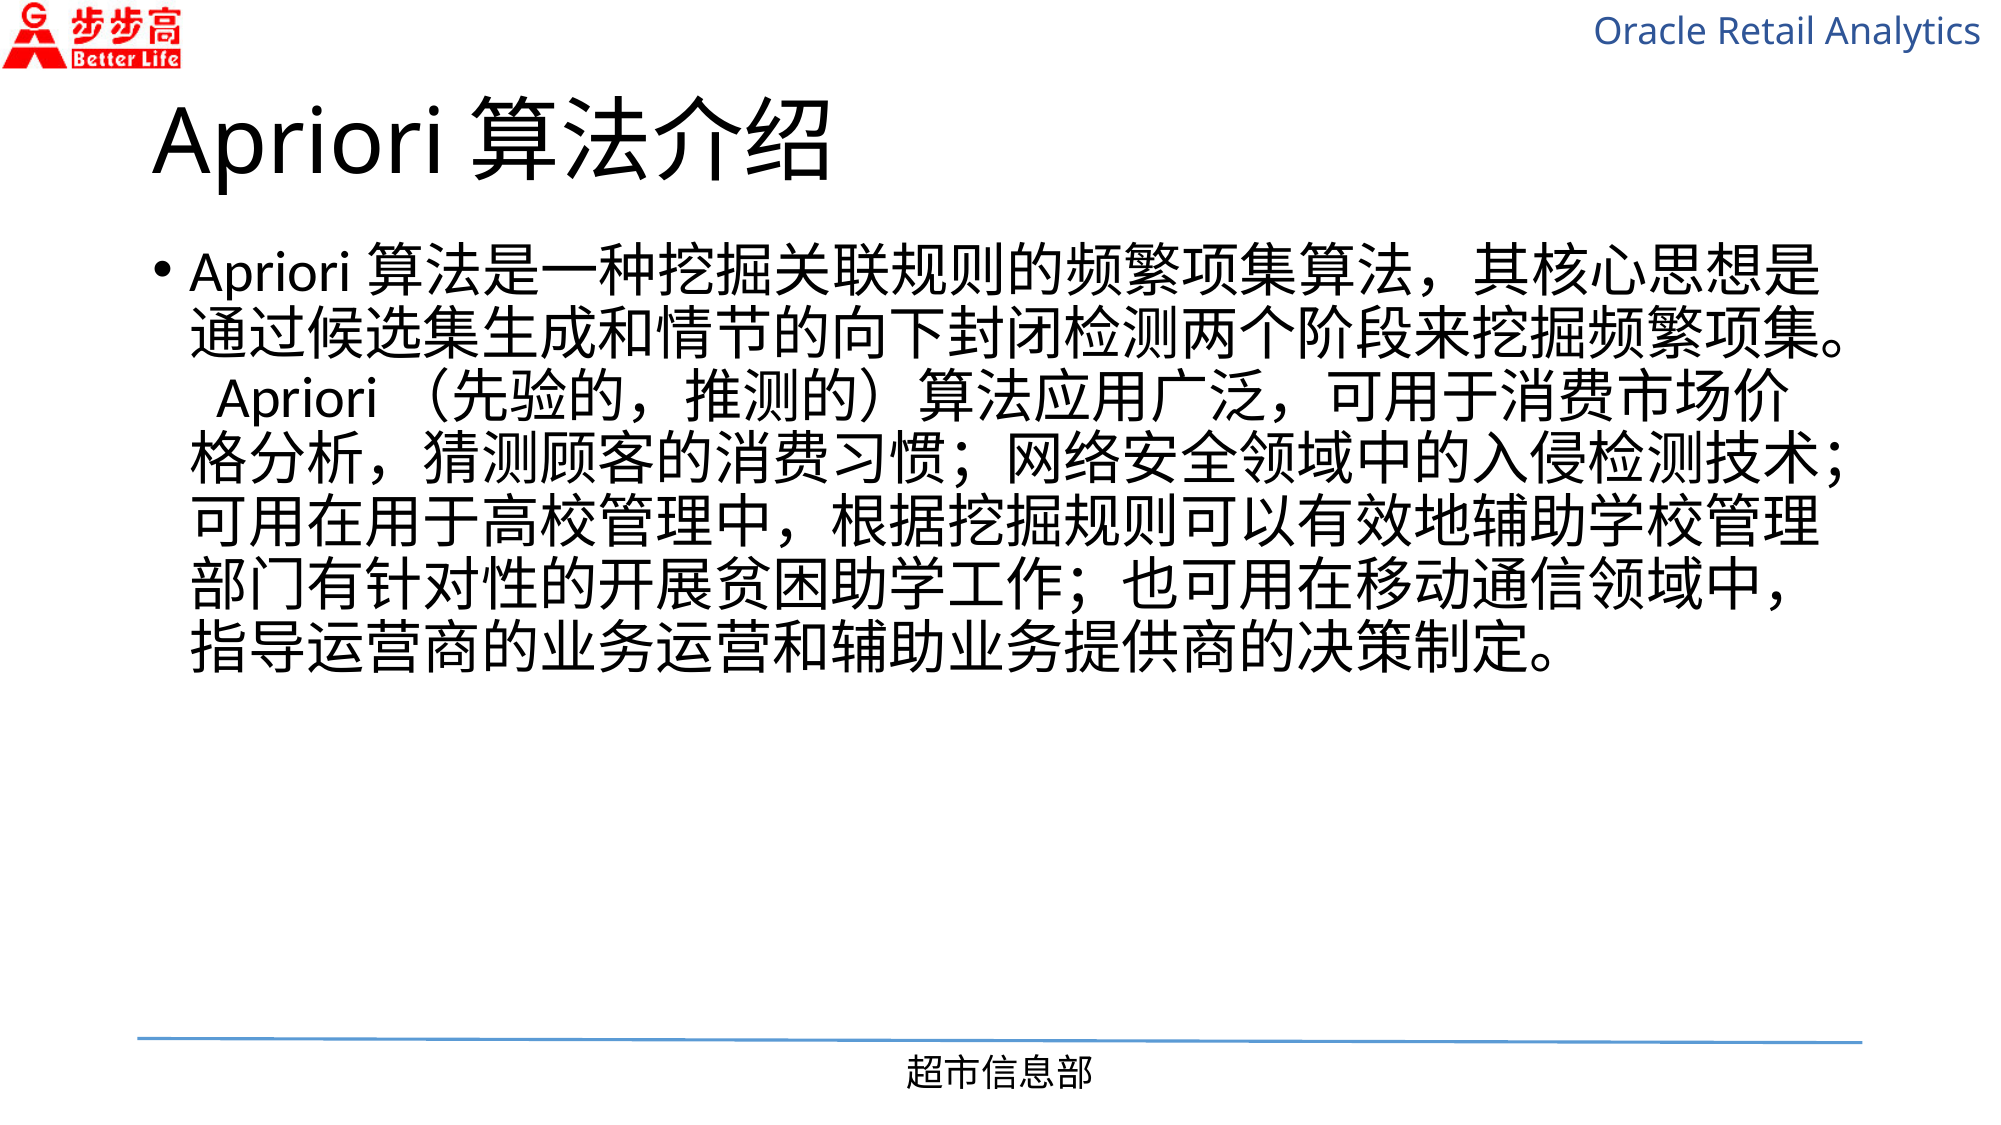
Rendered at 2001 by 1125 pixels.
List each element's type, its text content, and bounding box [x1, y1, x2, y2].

title Apriori算法介绍 [137, 76, 1863, 211]
list Apriori算法是一种挖掘关联规则的频繁项集算法，其核心思想是通过候选集生成和情节的向下封闭检测两个阶段来挖掘频繁项集。 Apriori（先验的，推测的）算法应用广泛，可用于消费市场价格分析，猜测顾客的消费习惯；网络安全领域中的入侵检测技术；可用在用于高校管理中，根据挖掘规则可以有效地辅助学校管理部门有针对性的开展贫困助学工作；也可用在移动通信领域中，指导运营商的业务运营和辅助业务提供商的决策制定。 [137, 233, 1863, 1017]
picture [0, 0, 183, 71]
